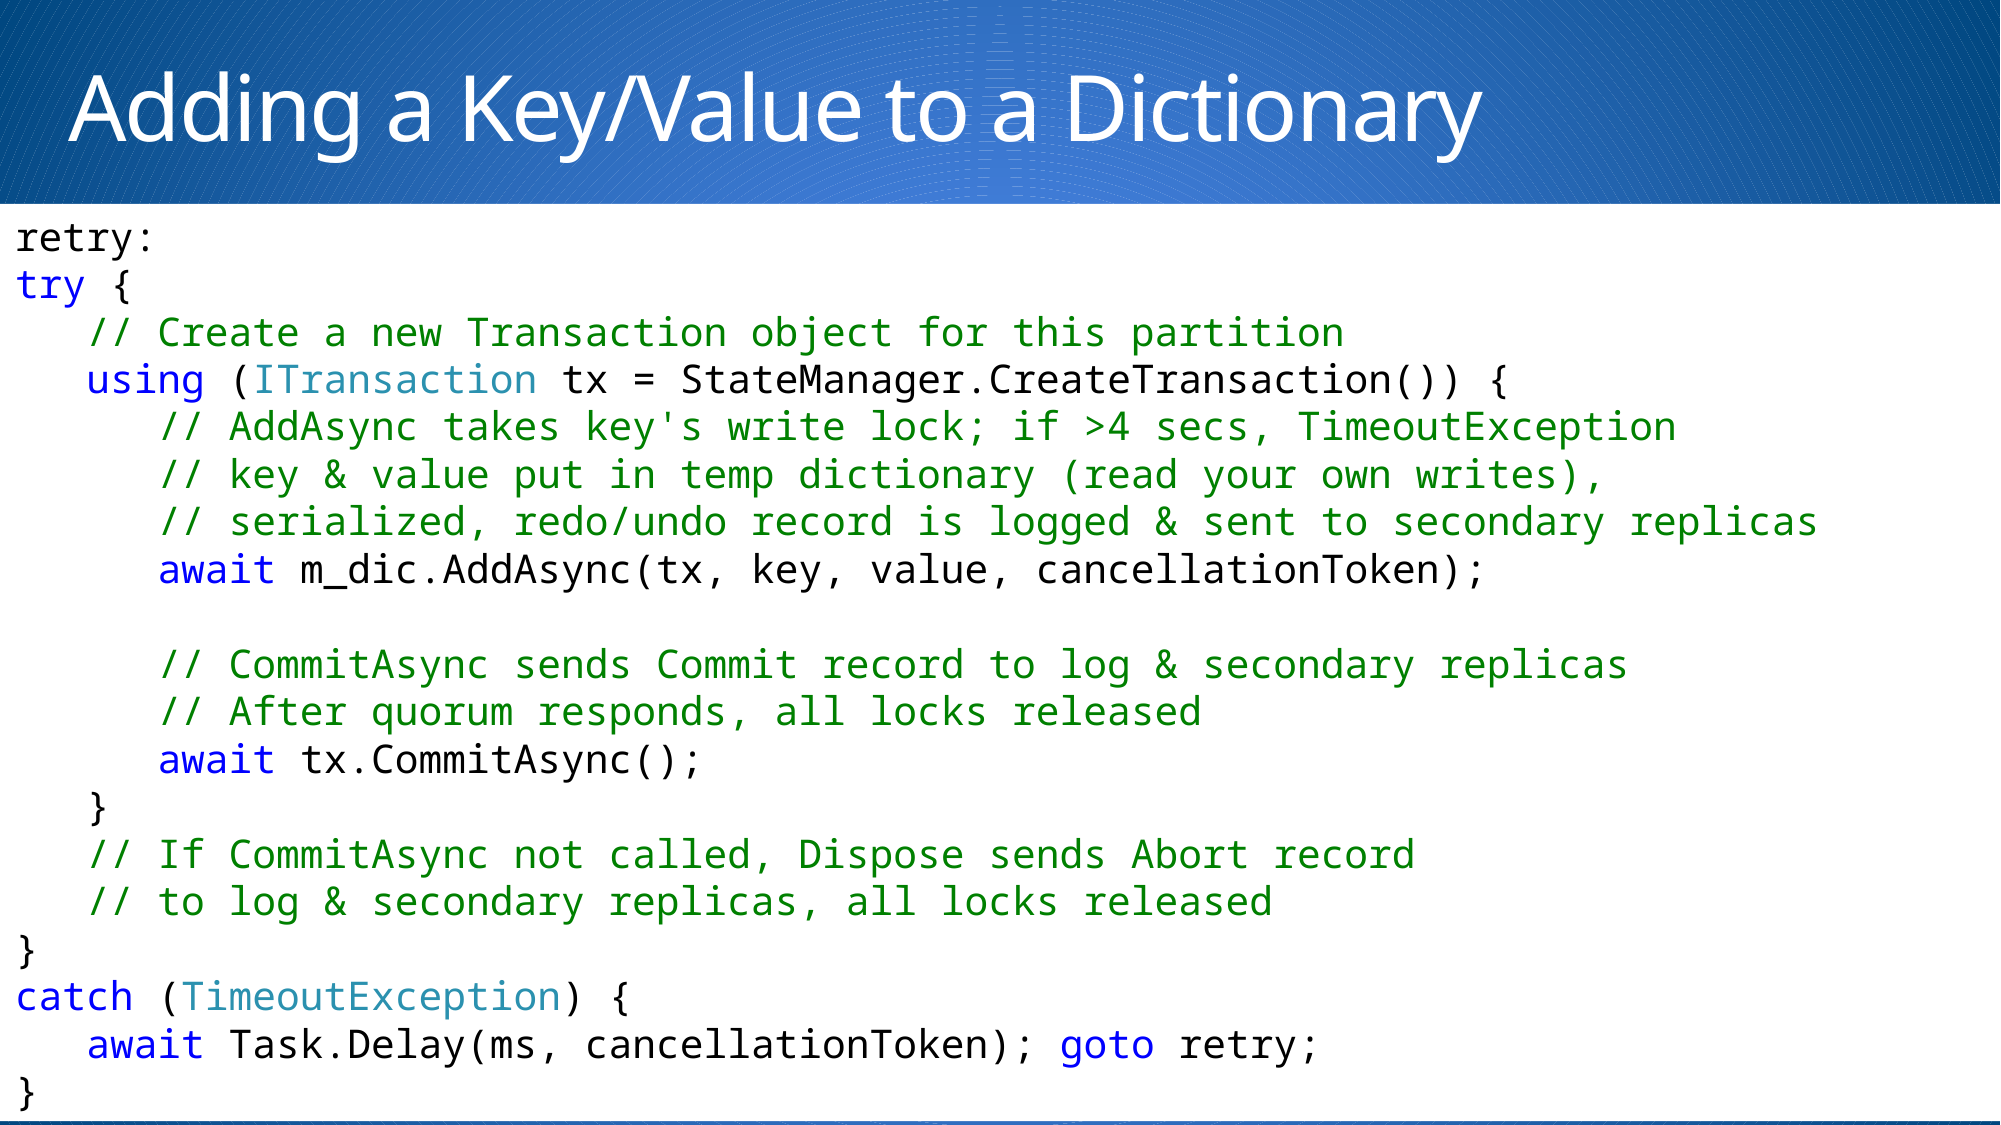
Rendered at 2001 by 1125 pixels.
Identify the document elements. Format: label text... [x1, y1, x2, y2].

title Adding a Key/Value to a Dictionary [44, 47, 1957, 196]
list retry: try { // Create a new Transaction object for this partition using (ITransaction tx = StateManager.CreateTransaction()) { // AddAsync takes key's write lock; if >4 secs, TimeoutException // key & value put in temp dictionary (read your own writes), // serialized, redo/undo record is logged & sent to secondary replicas await m_dic.AddAsync(tx, key, value, cancellationToken); // CommitAsync sends Commit record to log & secondary replicas // After quorum responds, all locks released await tx.CommitAsync(); } // If CommitAsync not called, Dispose sends Abort record // to log & secondary replicas, all locks released } catch (TimeoutException) { await Task.Delay(ms, cancellationToken); goto retry; } [0, 203, 2000, 1122]
